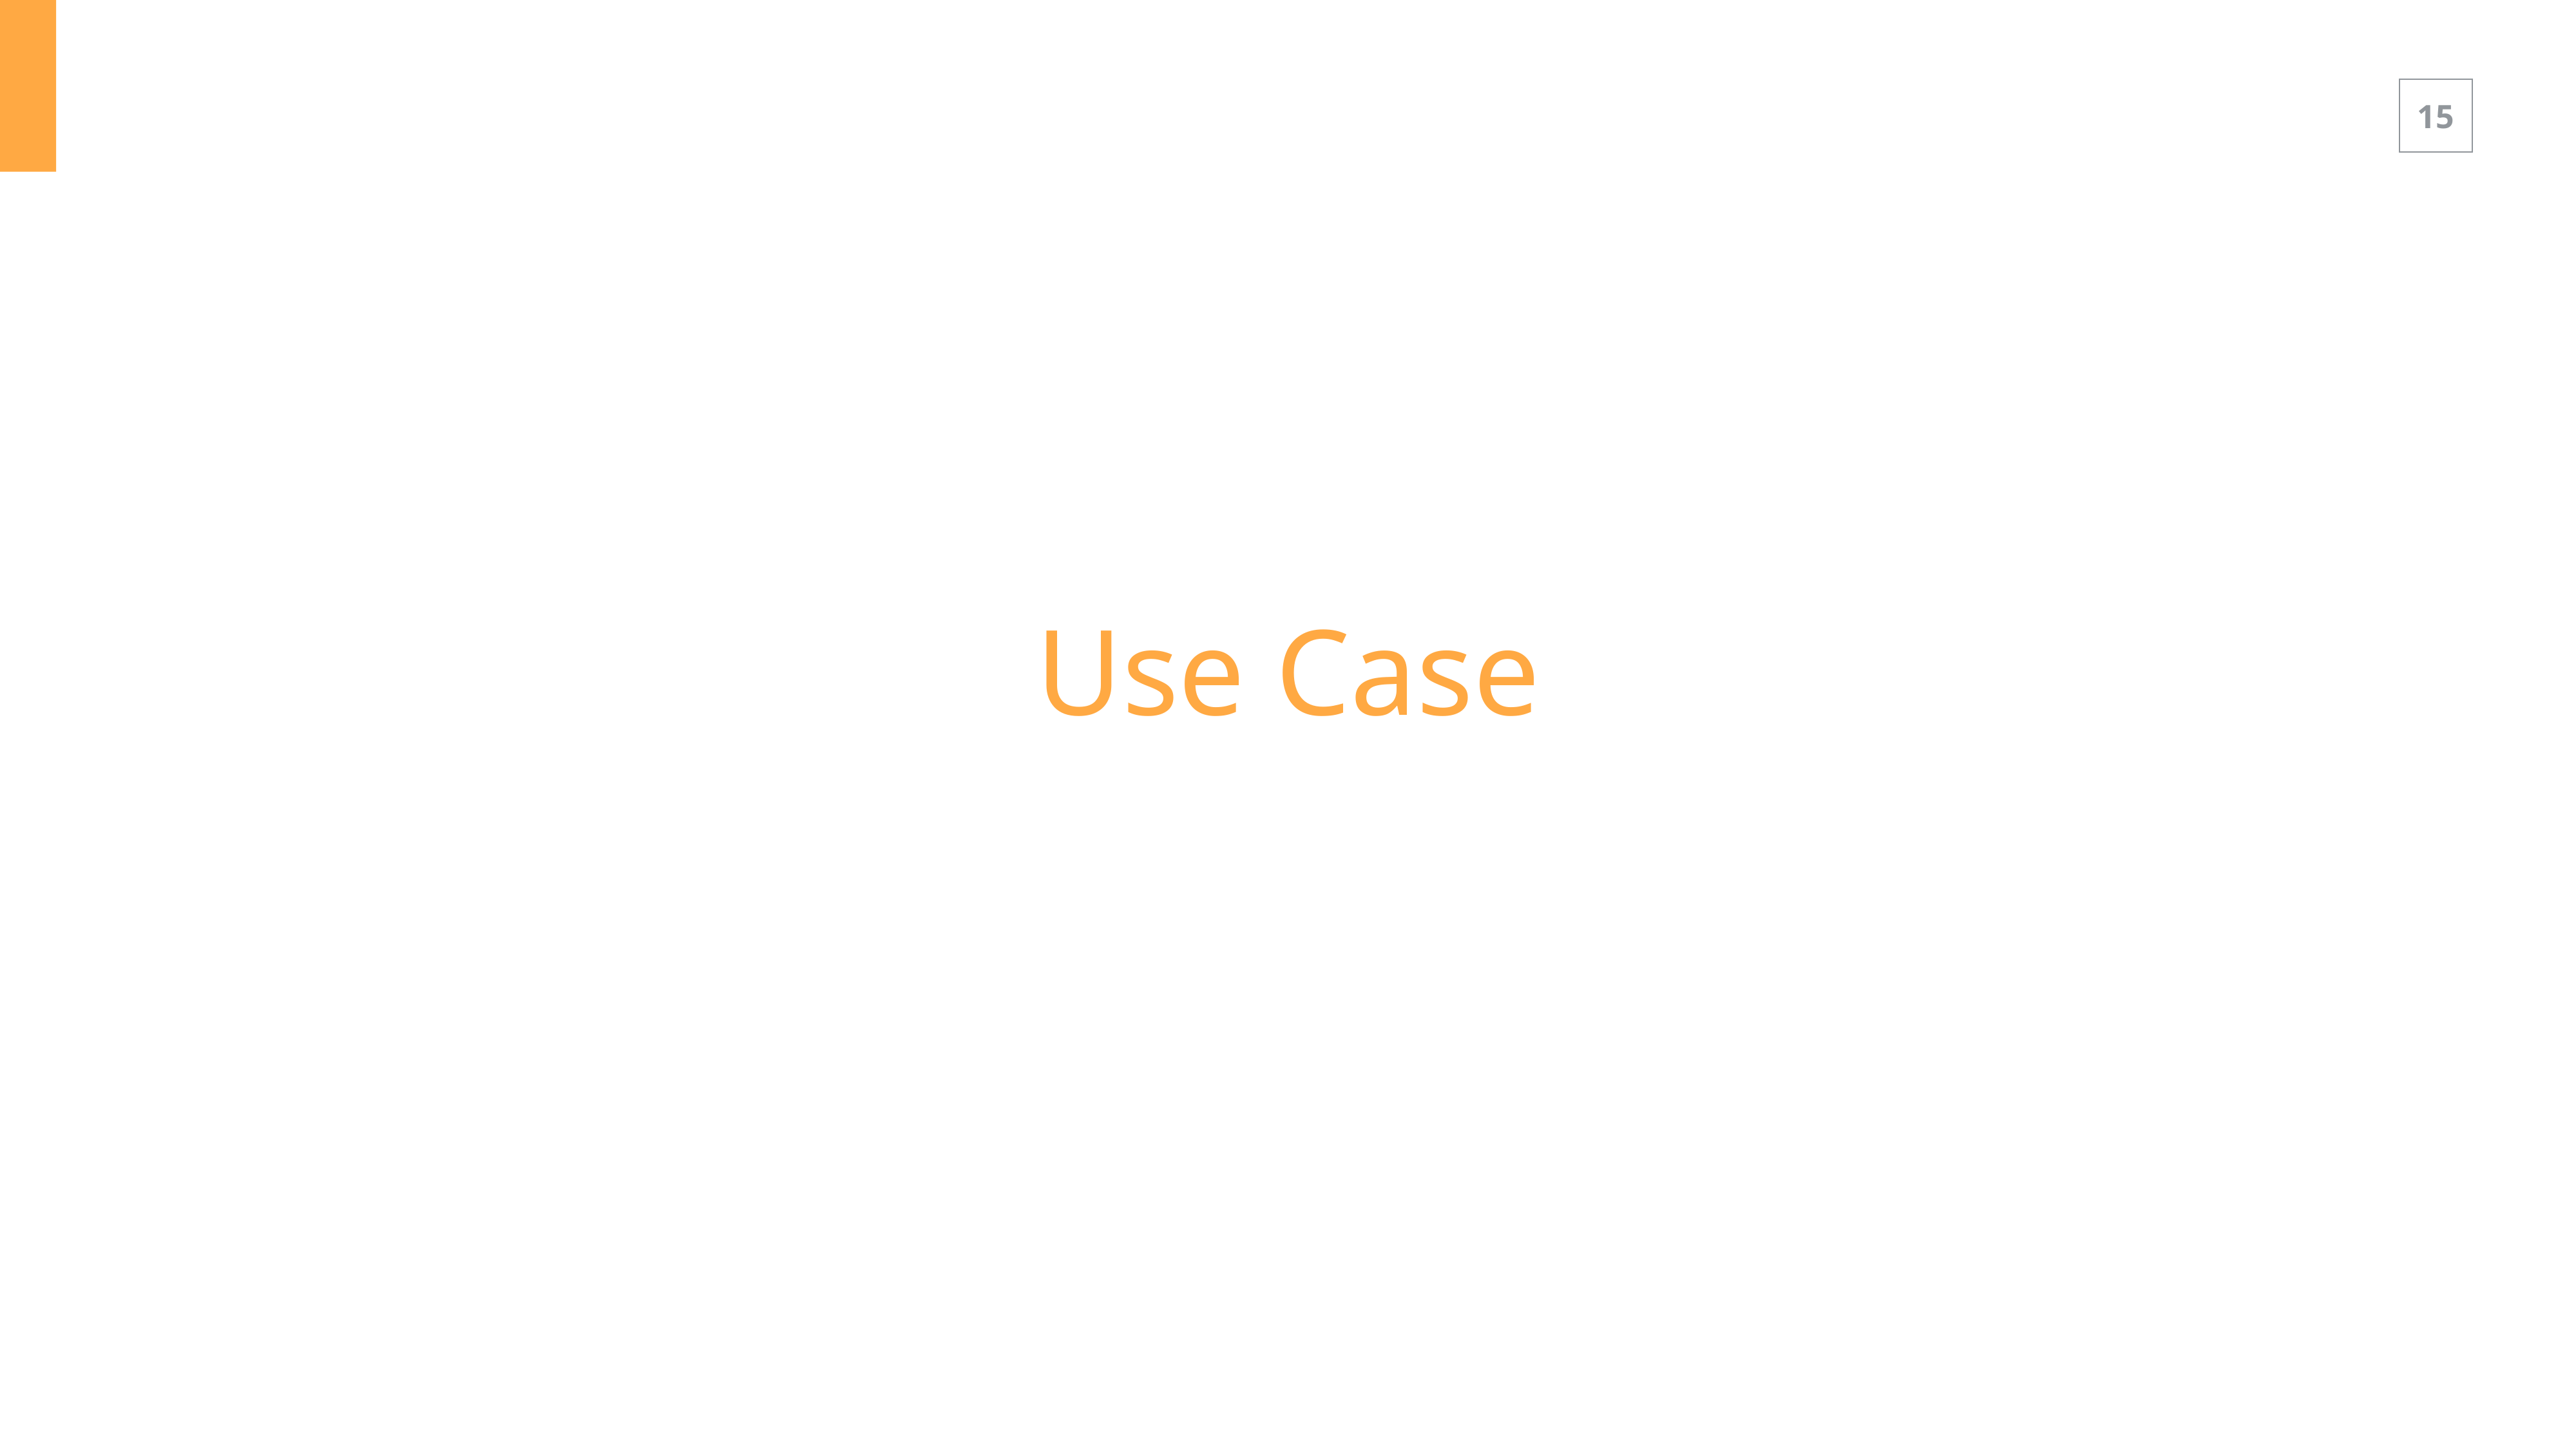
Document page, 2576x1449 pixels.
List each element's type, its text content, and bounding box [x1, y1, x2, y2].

text_box Use Case [0, 584, 2576, 752]
